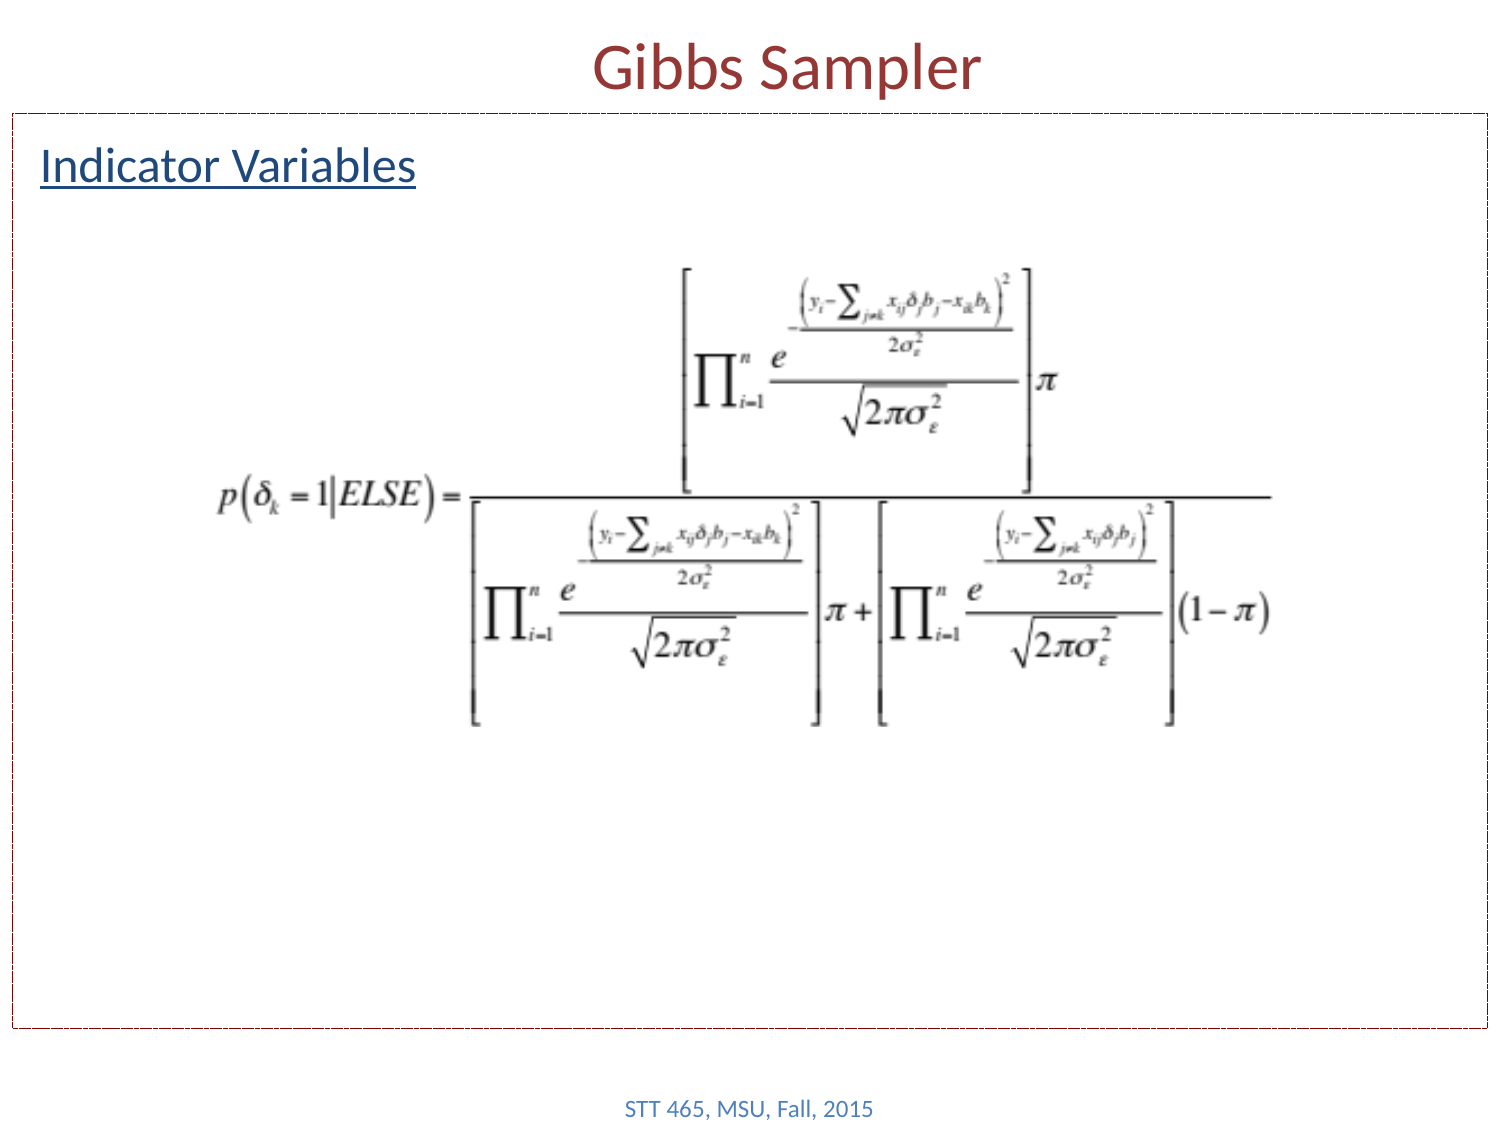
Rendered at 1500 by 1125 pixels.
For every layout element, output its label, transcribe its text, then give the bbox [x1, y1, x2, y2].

footer STT 465, MSU, Fall, 2015 [512, 1077, 988, 1125]
title Gibbs Sampler [150, 0, 1425, 113]
text_box Indicator Variables [24, 124, 1488, 200]
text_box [212, 262, 1274, 728]
text_box [12, 113, 1488, 1029]
